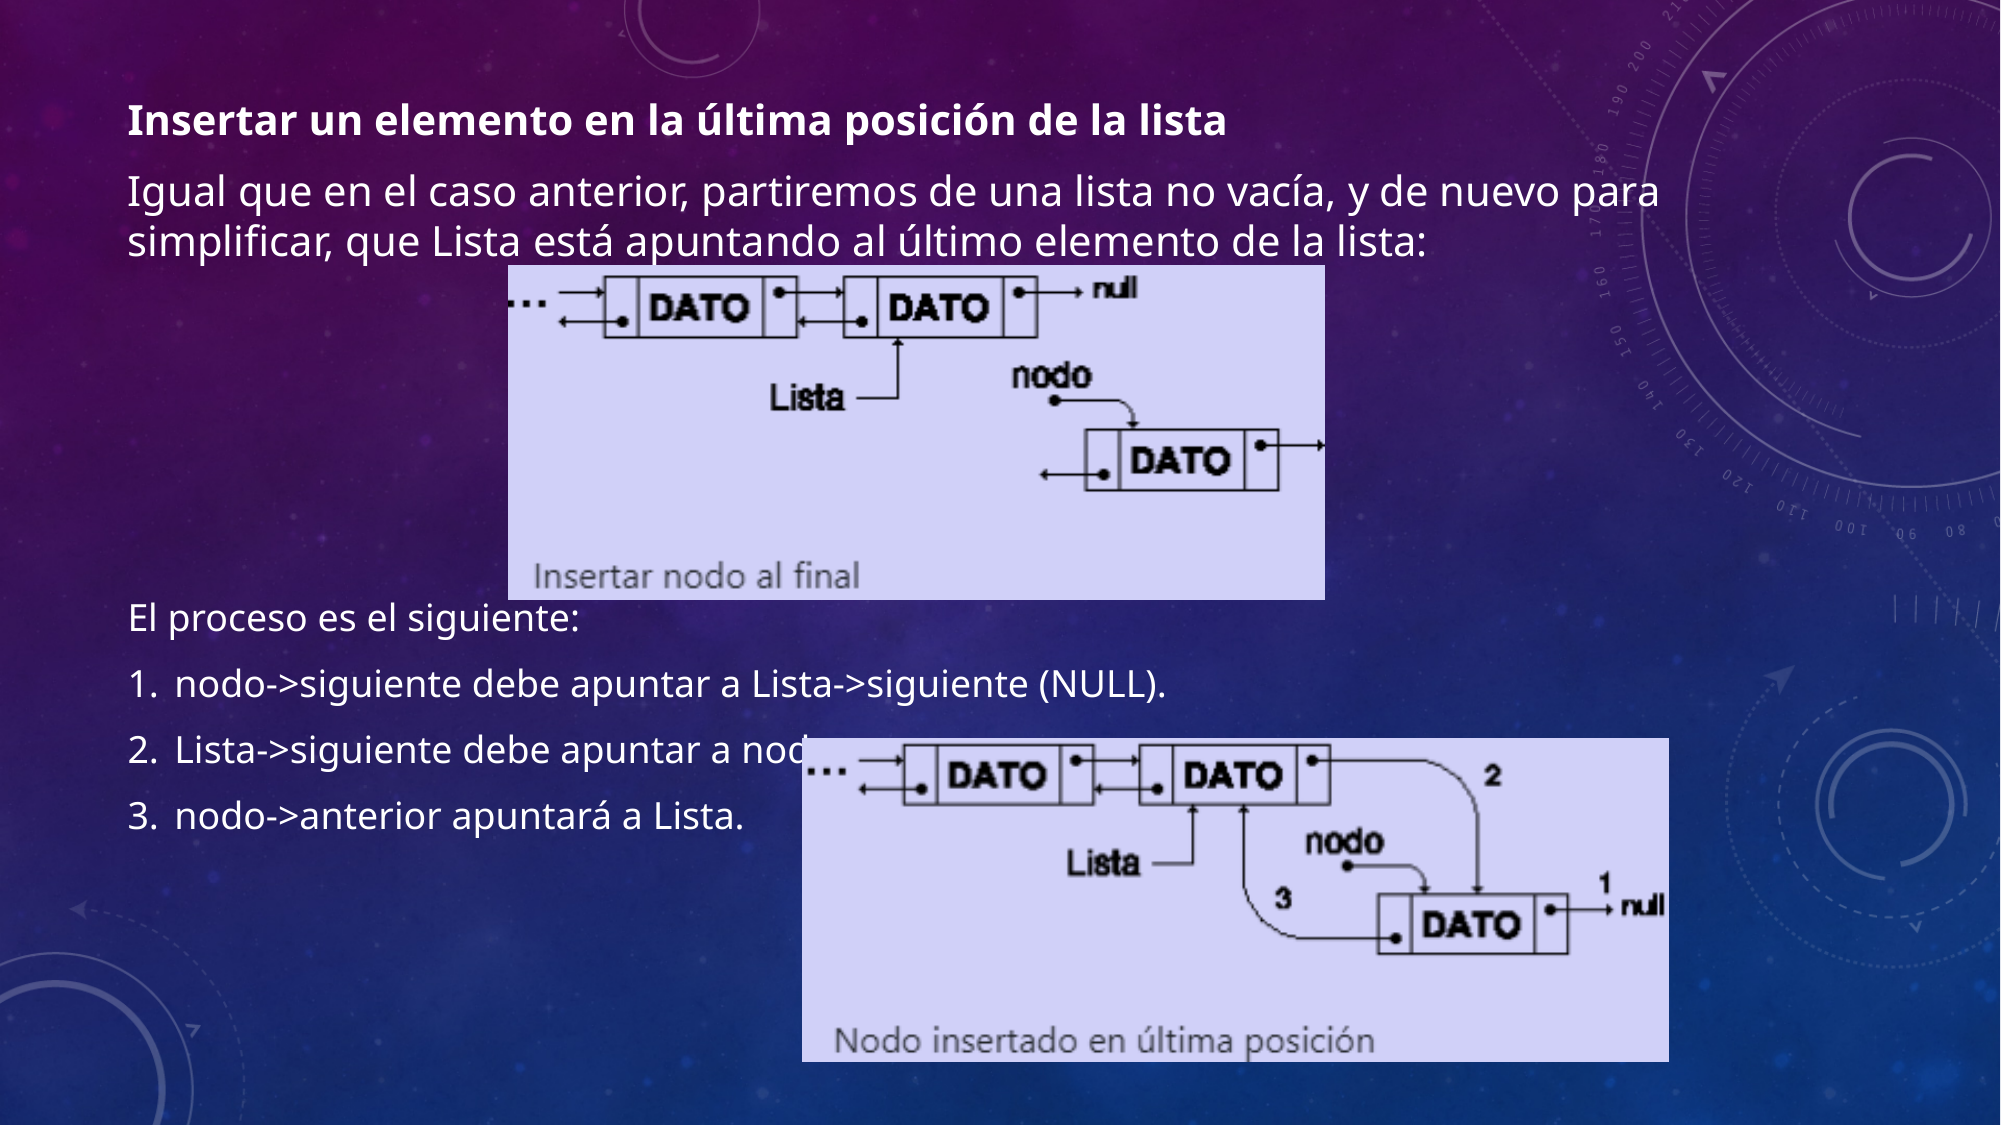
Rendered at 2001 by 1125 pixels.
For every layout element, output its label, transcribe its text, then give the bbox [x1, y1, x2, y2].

picture [0, 0, 2001, 1125]
list Insertar un elemento en la última posición de la lista Igual que en el caso anterior, partiremos de una lista no vacía, y de nuevo para simplificar, que Lista está apuntando al último elemento de la lista: El proceso es el siguiente: nodo->siguiente debe apuntar a Lista->siguiente (NULL). Lista->siguiente debe apuntar a nodo. nodo->anterior apuntará a Lista. [112, 46, 1775, 950]
